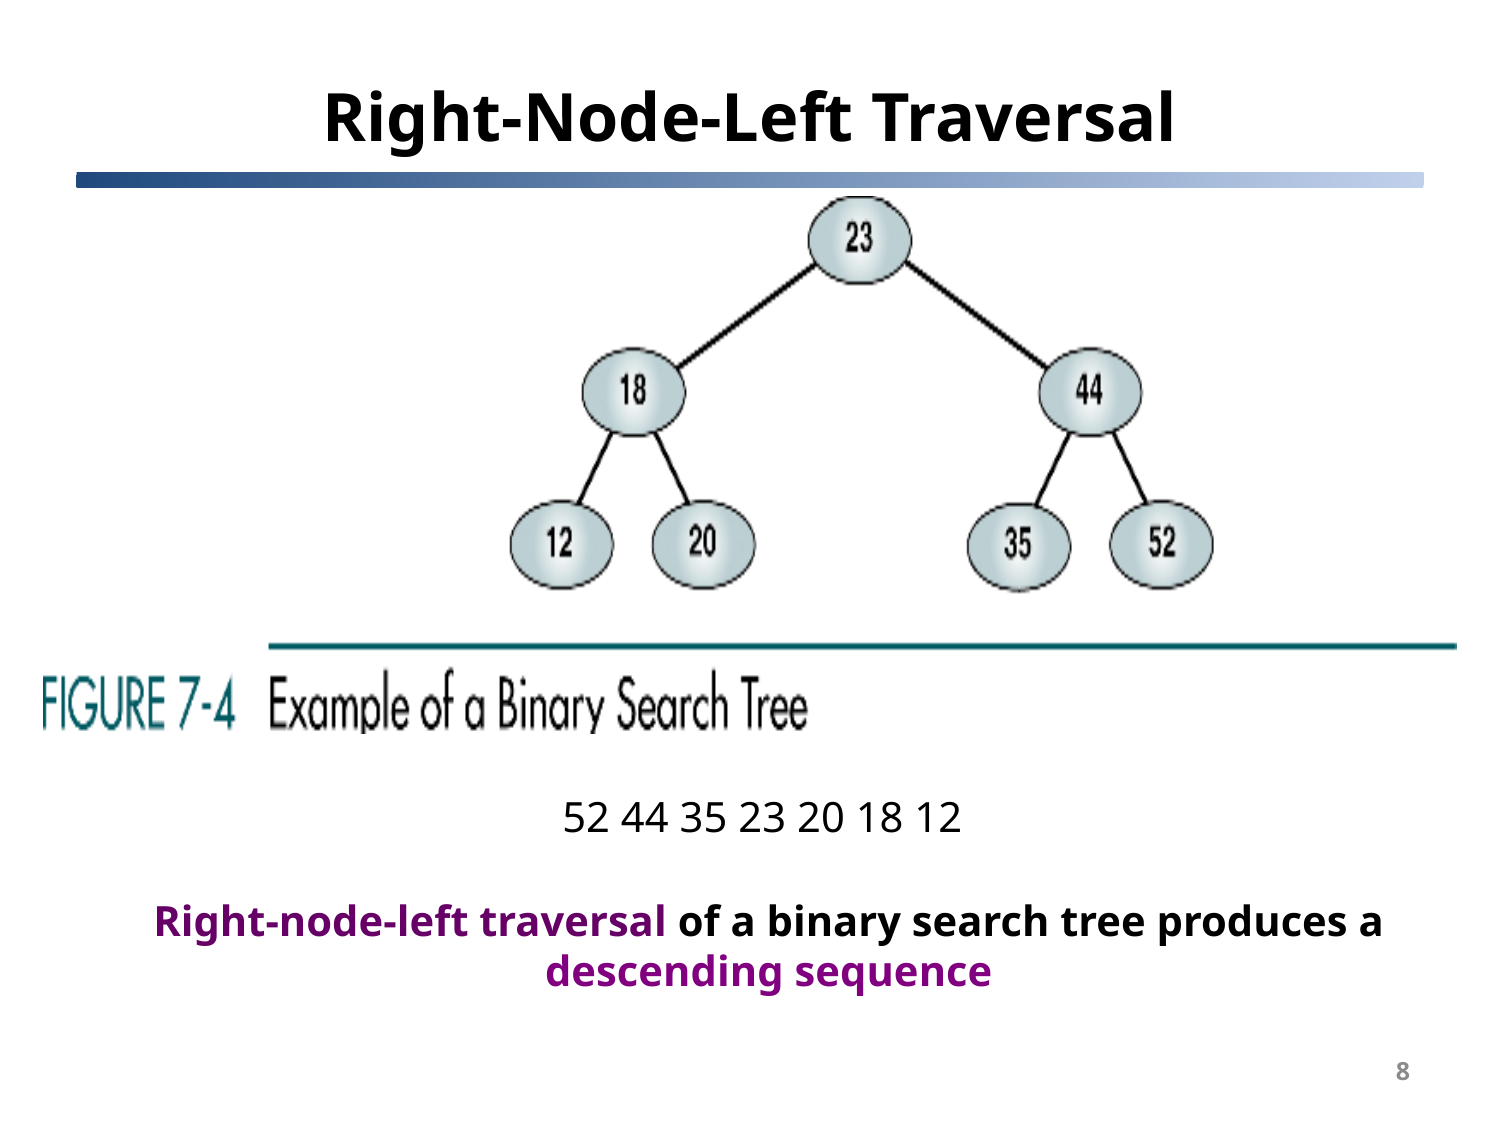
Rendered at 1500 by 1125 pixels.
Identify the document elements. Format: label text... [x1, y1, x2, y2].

picture [43, 195, 1457, 734]
title Right-Node-Left Traversal [75, 45, 1425, 185]
slide_number 8 [1074, 1042, 1425, 1103]
text_box Right-node-left traversal of a binary search tree produces a descending sequence [118, 886, 1419, 1002]
text_box 52 44 35 23 20 18 12 [118, 783, 1407, 849]
